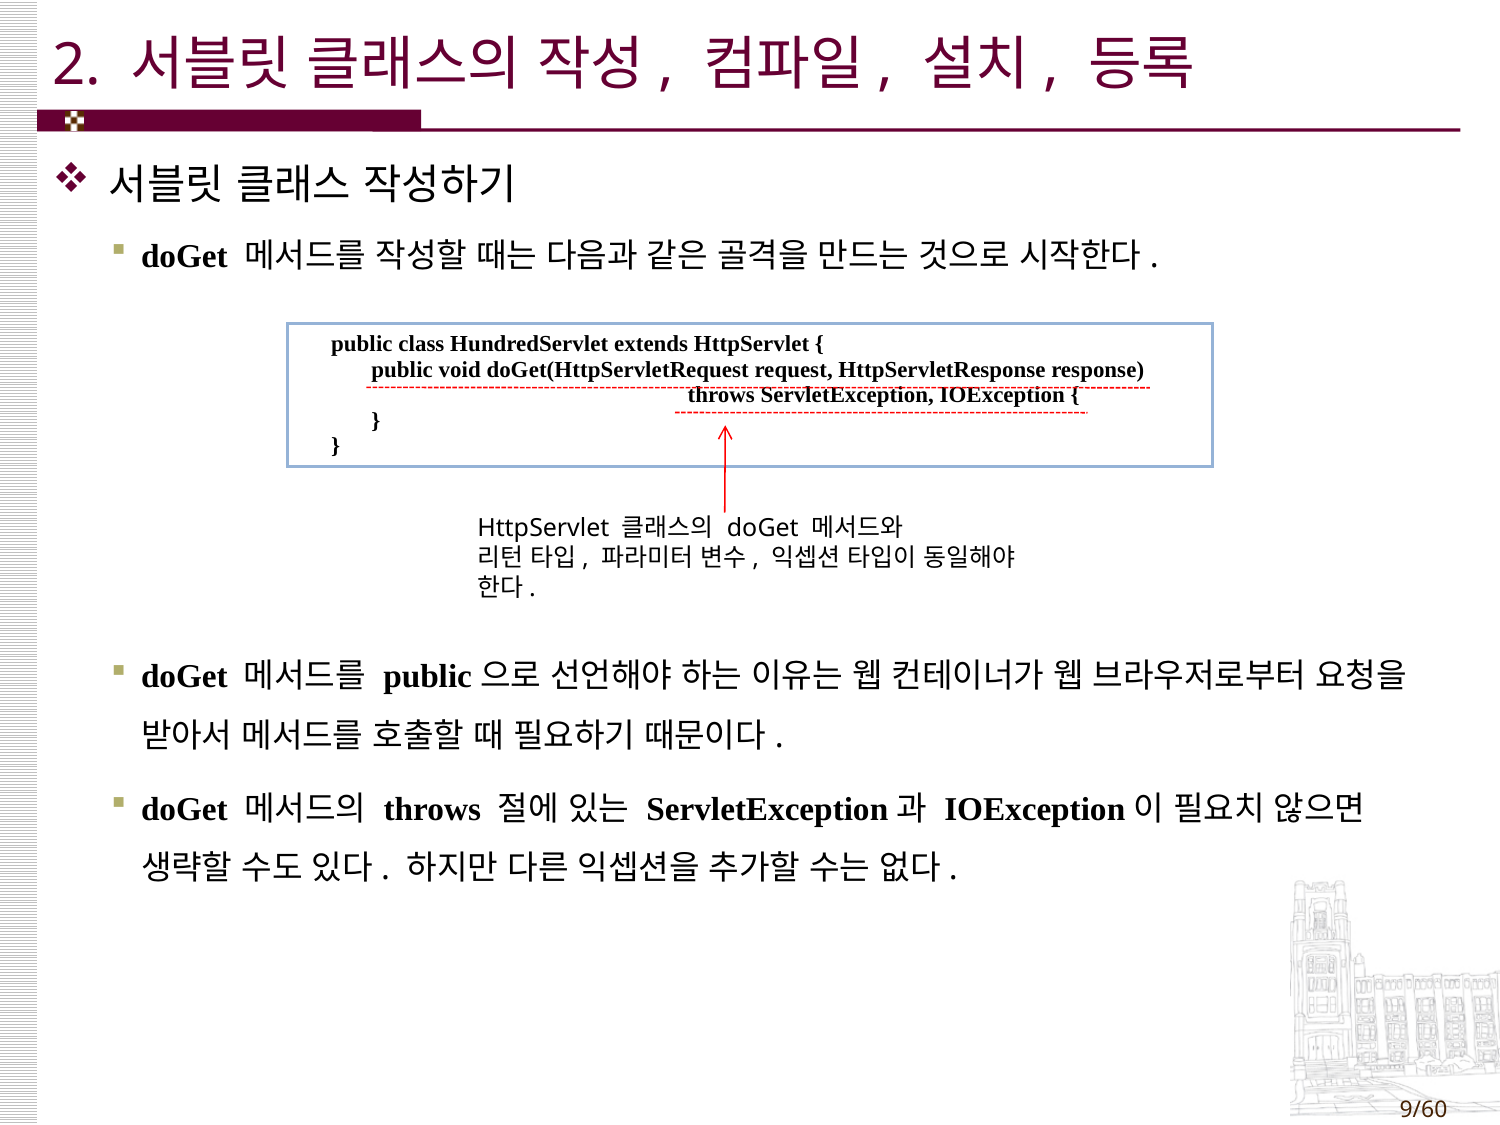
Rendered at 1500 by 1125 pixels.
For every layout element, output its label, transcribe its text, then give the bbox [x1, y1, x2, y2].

list 서블릿 클래스 작성하기 doGet 메서드를 작성할 때는 다음과 같은 골격을 만드는 것으로 시작한다. doGet 메서드를 public으로 선언해야 하는 이유는 웹 컨테이너가 웹 브라우저로부터 요청을 받아서 메서드를 호출할 때 필요하기 때문이다. doGet 메서드의 throws 절에 있는 ServletException과 IOException이 필요치 않으면 생략할 수도 있다. 하지만 다른 익셉션을 추가할 수는 없다. [37, 149, 1463, 1088]
picture [1290, 874, 1500, 1125]
title 2. 서블릿 클래스의 작성, 컴파일, 설치, 등록 [36, 13, 1278, 109]
picture [65, 111, 84, 131]
table_header public class HundredServlet extends HttpServlet { public void doGet(HttpServletRequest request, HttpServletResponse response) throws ServletException, IOException { } } [289, 325, 1211, 465]
text_box HttpServlet 클래스의 doGet 메서드와 리턴 타입, 파라미터 변수, 익셉션 타입이 동일해야 한다. [460, 510, 1064, 602]
